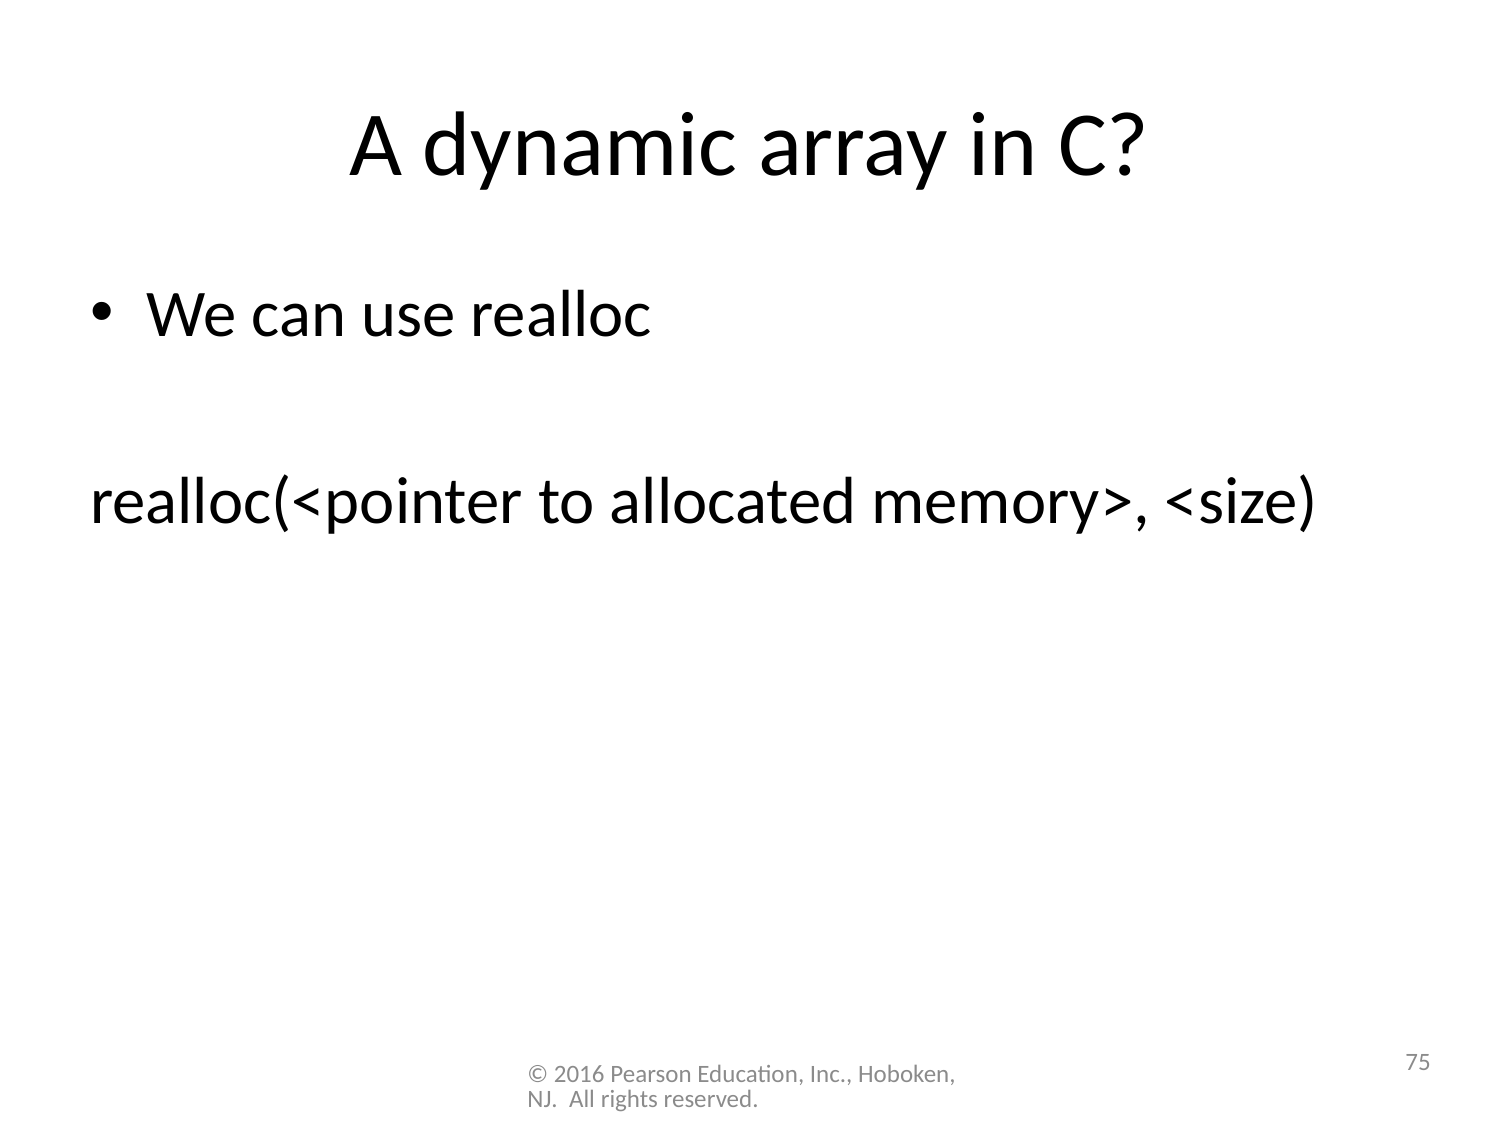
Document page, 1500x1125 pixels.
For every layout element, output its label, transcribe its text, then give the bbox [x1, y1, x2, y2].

title A dynamic array in C? [75, 45, 1425, 233]
footer © 2016 Pearson Education, Inc., Hoboken, NJ. All rights reserved. [512, 1042, 988, 1103]
list We can use realloc realloc(<pointer to allocated memory>, <size) [75, 262, 1425, 1005]
slide_number 75 [1095, 1030, 1446, 1091]
